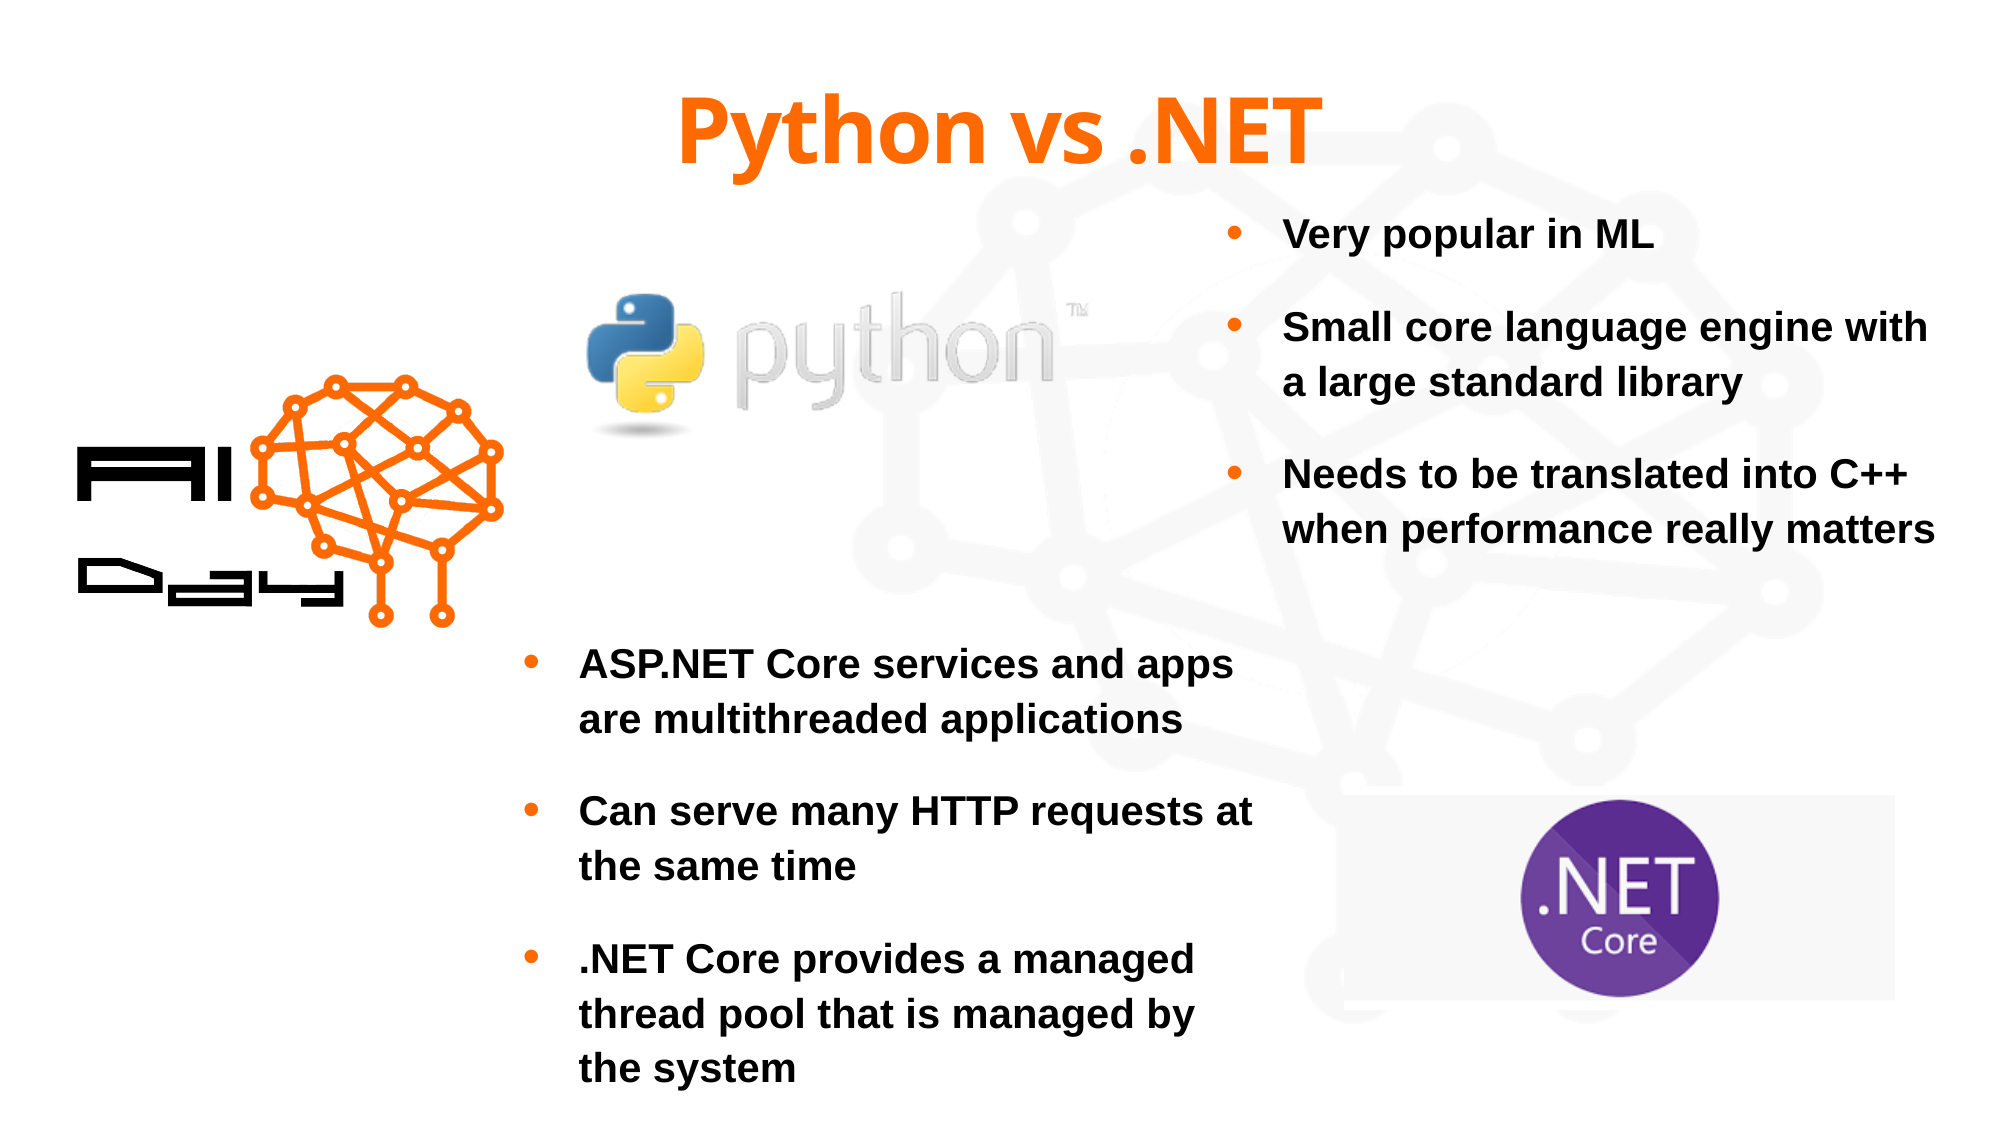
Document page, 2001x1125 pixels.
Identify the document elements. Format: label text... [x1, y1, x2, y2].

picture [572, 273, 1177, 445]
picture [34, 347, 544, 648]
picture [1344, 786, 1895, 1010]
list Very popular in ML Small core language engine with a large standard library Needs to be translated into C++ when performance really matters [1225, 202, 1961, 563]
text_box Python vs .NET [249, 77, 1750, 218]
text_box ASP.NET Core services and apps are multithreaded applications Can serve many HTTP requests at the same time .NET Core provides a managed thread pool that is managed by the system [522, 631, 1258, 1106]
